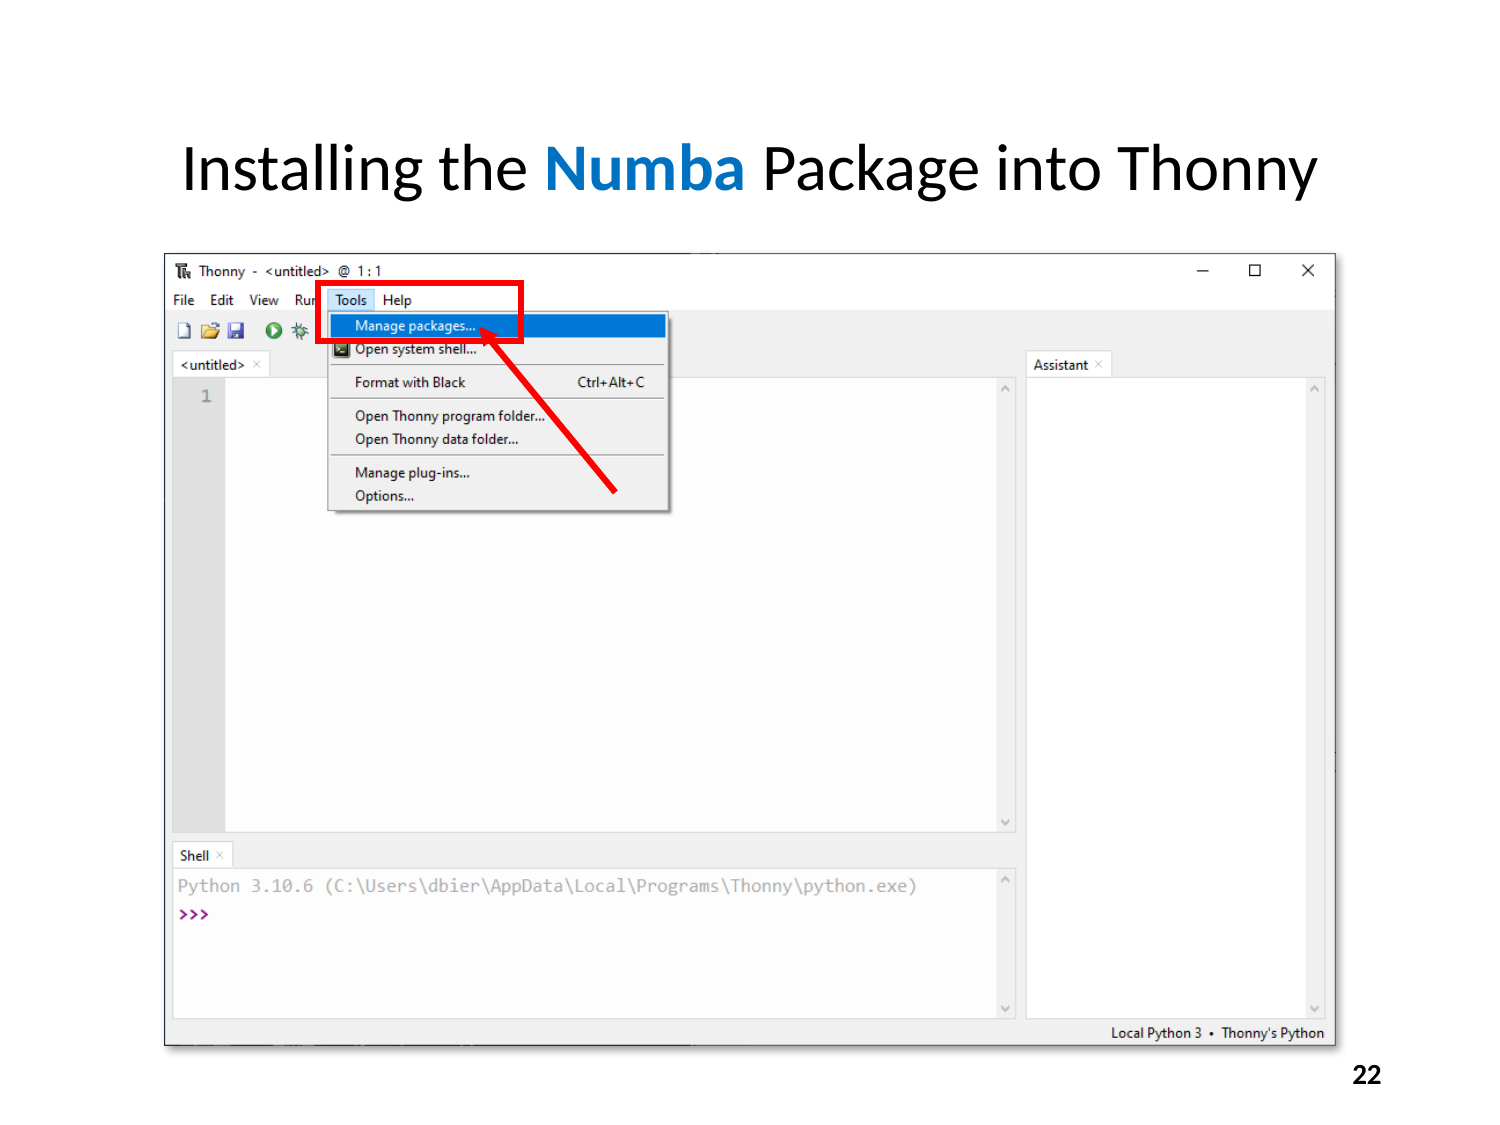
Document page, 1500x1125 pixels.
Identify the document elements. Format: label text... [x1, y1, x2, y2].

slide_number 22 [1059, 1042, 1397, 1103]
title Installing the Numba Package into Thonny [103, 59, 1397, 278]
picture [164, 253, 1336, 1046]
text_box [478, 326, 616, 493]
